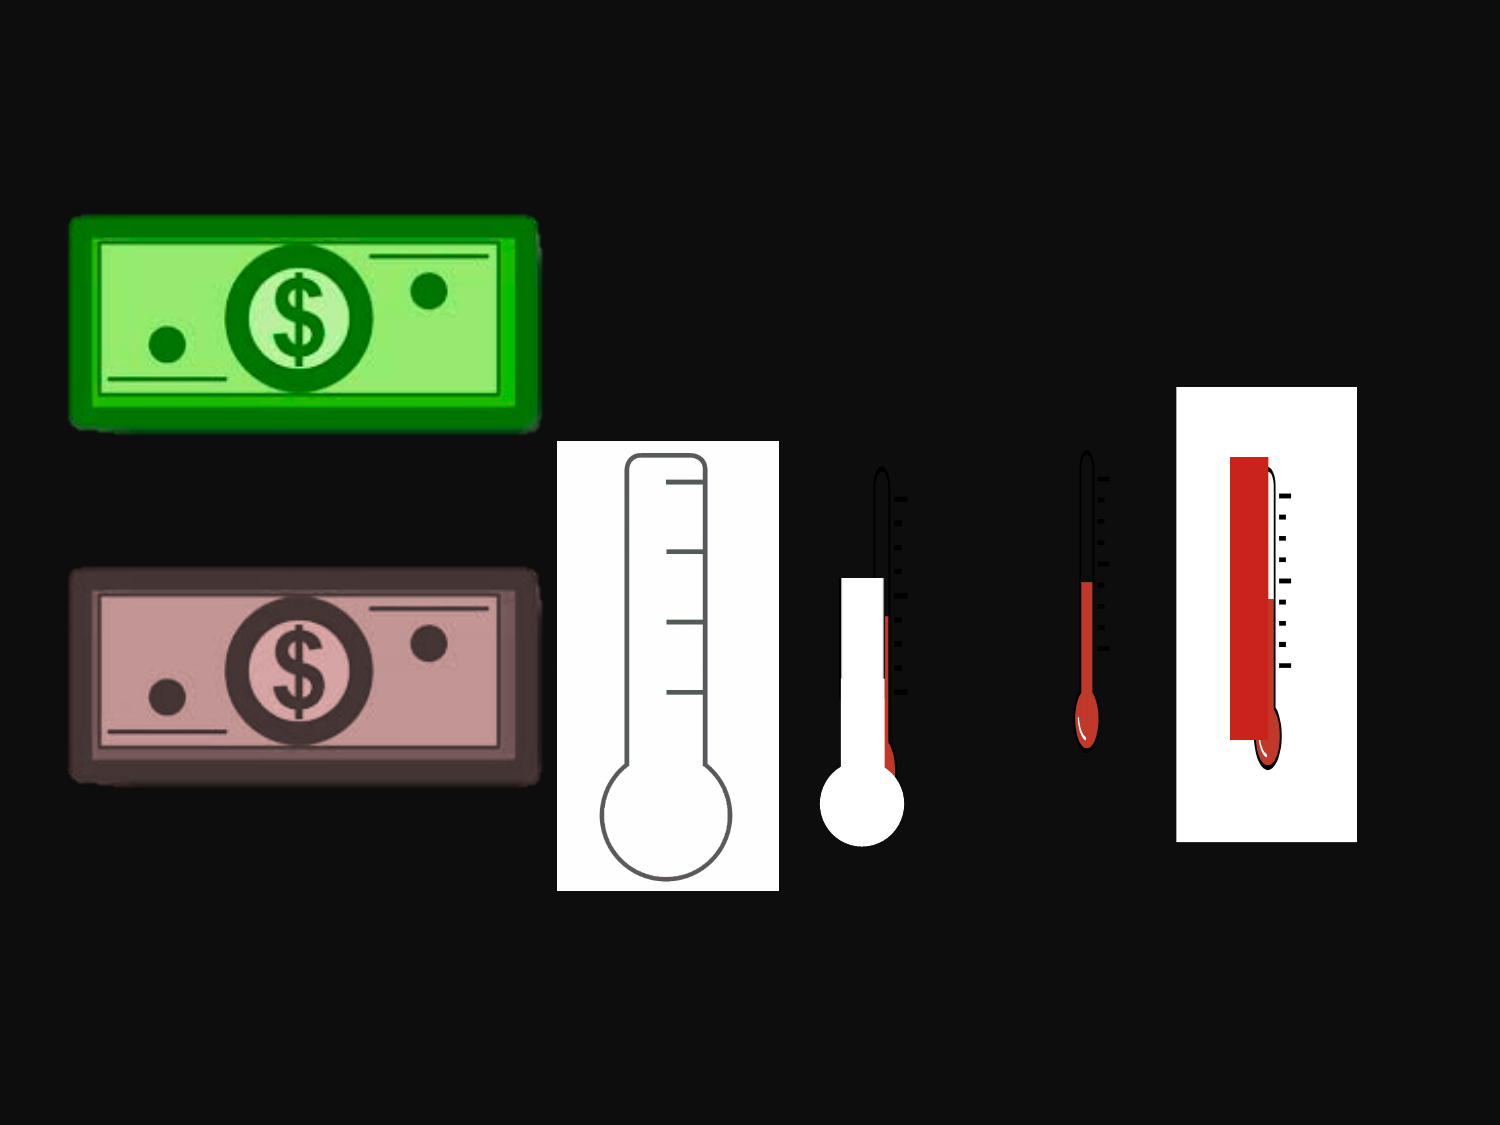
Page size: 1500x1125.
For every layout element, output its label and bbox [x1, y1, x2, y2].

text_box [1186, 414, 1349, 816]
picture [1007, 397, 1166, 799]
picture [0, 154, 779, 891]
text_box [792, 405, 971, 862]
text_box [1174, 385, 1359, 844]
